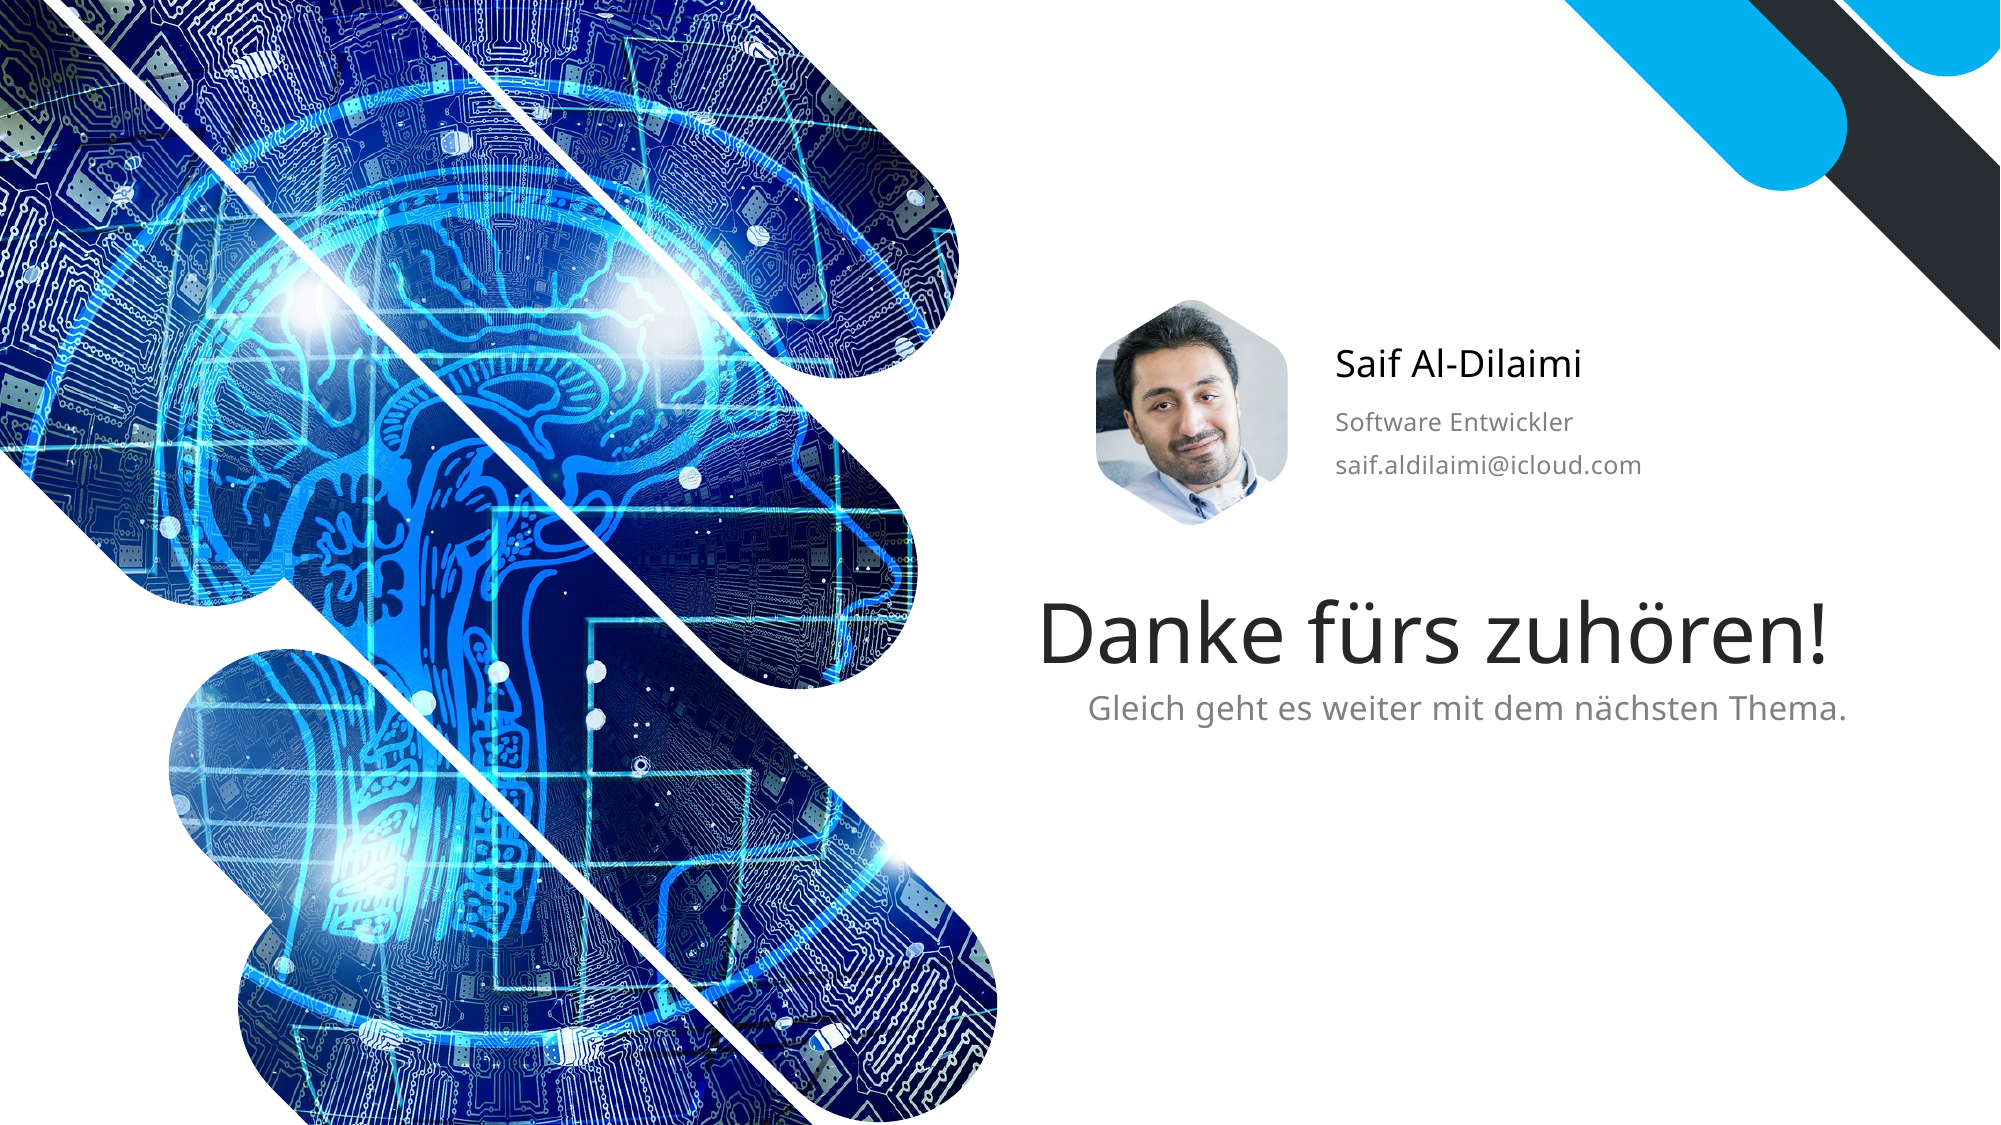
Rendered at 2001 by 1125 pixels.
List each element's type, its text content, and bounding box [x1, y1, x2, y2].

text_box Gleich geht es weiter mit dem nächsten Thema. [1087, 670, 1863, 735]
picture [0, 0, 998, 1125]
picture [1096, 299, 1288, 525]
text_box saif.aldilaimi@icloud.com [1335, 434, 1751, 487]
text_box [1562, 0, 1849, 192]
text_box Software Entwickler [1335, 391, 1613, 434]
text_box [1751, 0, 2000, 352]
text_box Danke fürs zuhören! [1036, 562, 1831, 688]
text_box [1841, 0, 2000, 78]
text_box Saif Al-Dilaimi [1335, 325, 1768, 400]
